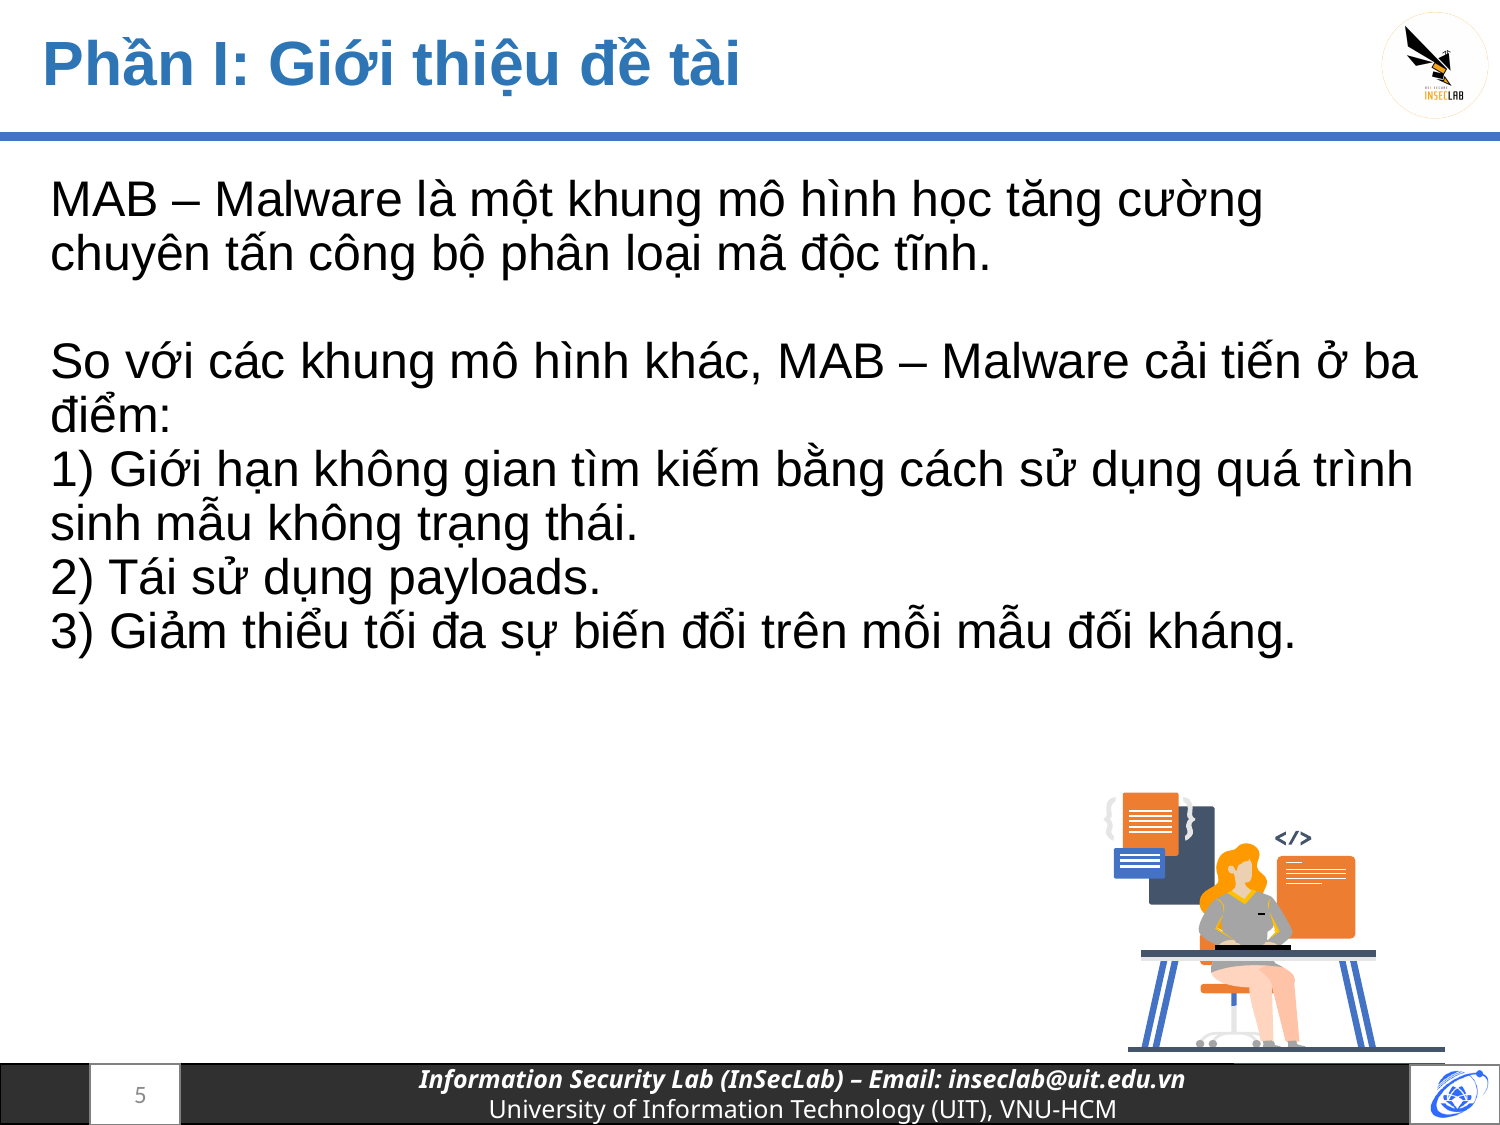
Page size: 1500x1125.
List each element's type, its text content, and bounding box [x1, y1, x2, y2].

slide_number 5 [95, 1063, 162, 1124]
title Phần I: Giới thiệu đề tài [27, 23, 1376, 108]
picture [1426, 1053, 1495, 1125]
picture [1375, 5, 1495, 125]
list MAB – Malware là một khung mô hình học tăng cường chuyên tấn công bộ phân loại mã độc tĩnh. So với các khung mô hình khác, MAB – Malware cải tiến ở ba điểm: 1) Giới hạn không gian tìm kiếm bằng cách sử dụng quá trình sinh mẫu không trạng thái. 2) Tái sử dụng payloads. 3) Giảm thiểu tối đa sự biến đổi trên mỗi mẫu đối kháng. [35, 165, 1446, 1034]
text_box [1103, 792, 1446, 1064]
